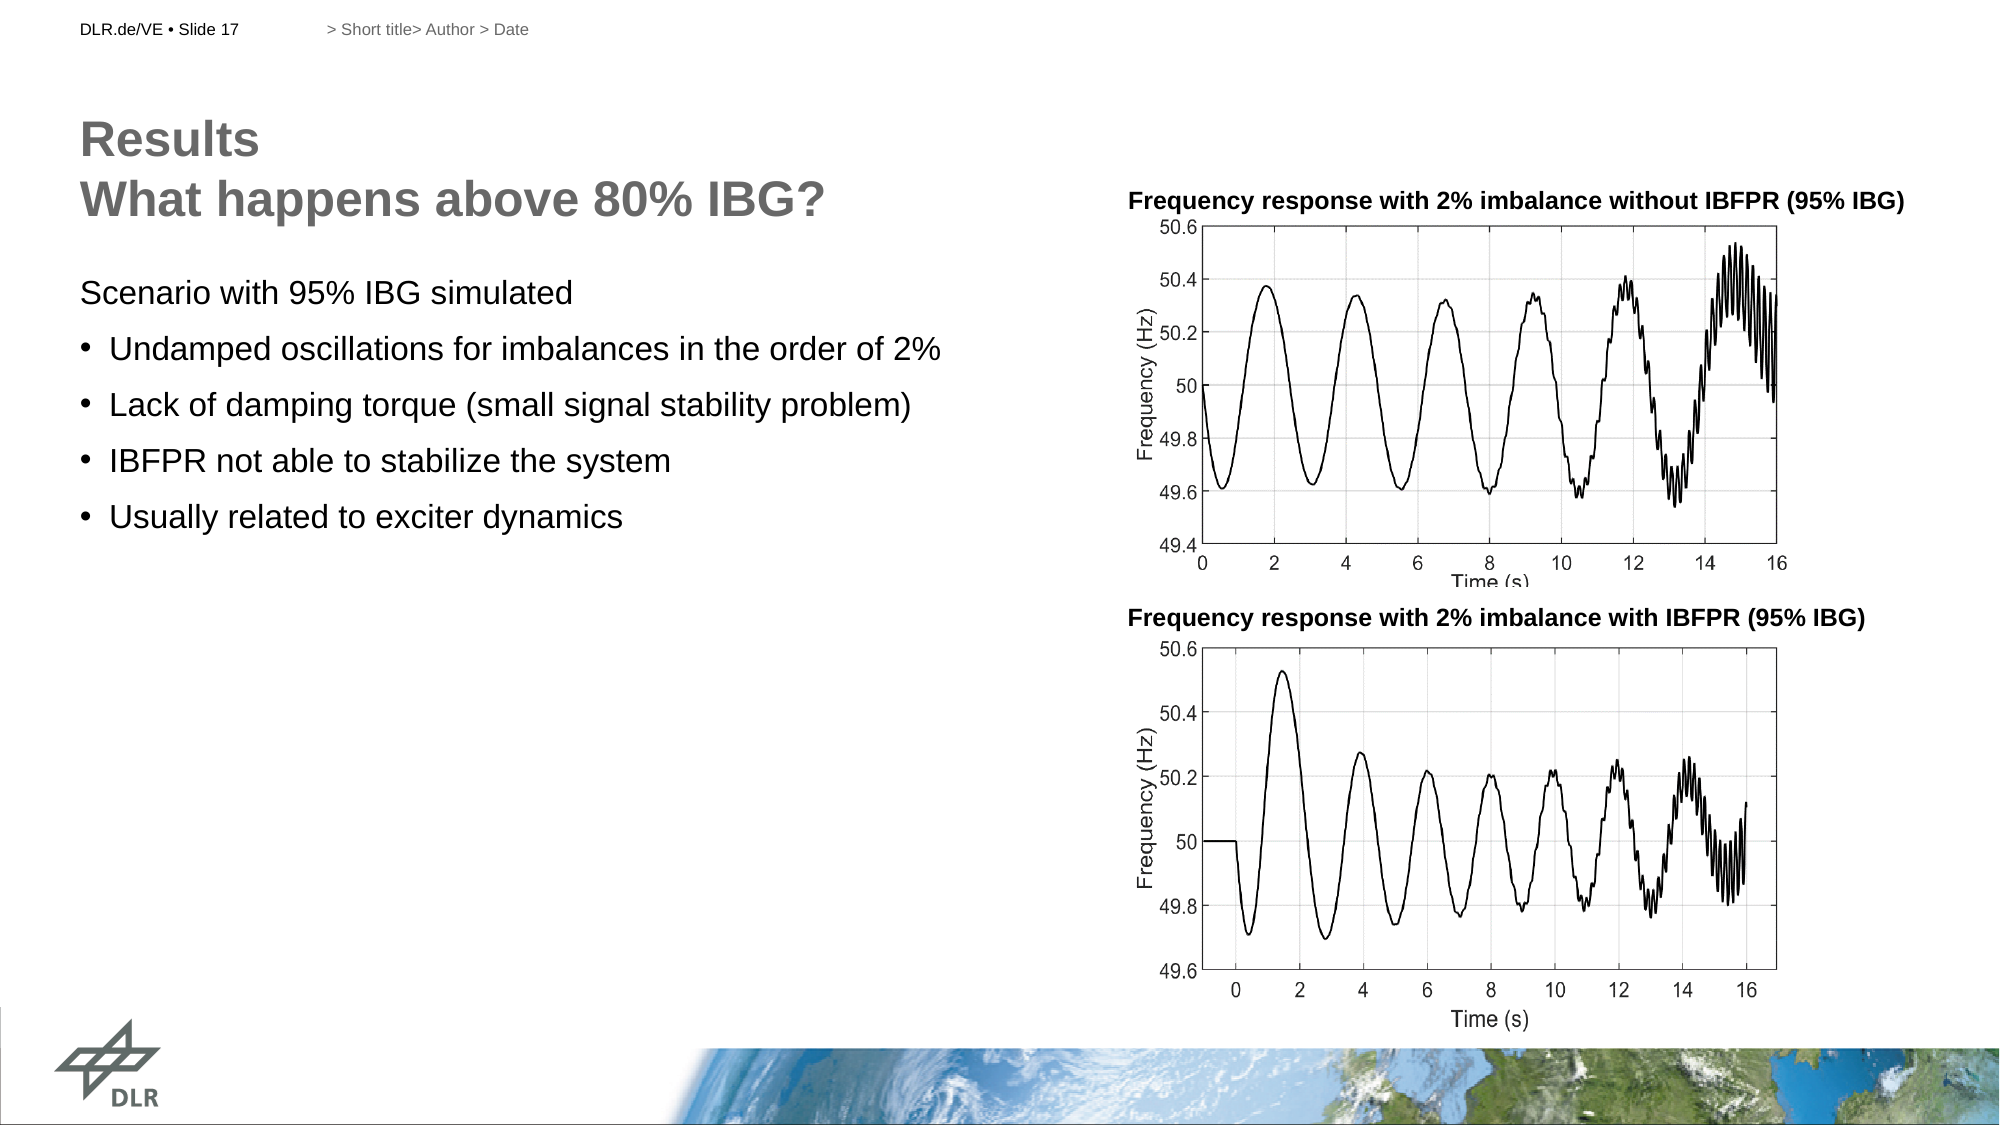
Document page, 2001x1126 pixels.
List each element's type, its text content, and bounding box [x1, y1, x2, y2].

text_box Frequency response with 2% imbalance without IBFPR (95% IBG) [1128, 184, 1907, 215]
footer > Short title> Author > Date [327, 19, 1921, 45]
picture [1106, 196, 1847, 587]
picture [0, 616, 2000, 1125]
text_box Frequency response with 2% imbalance with IBFPR (95% IBG) [1127, 601, 1868, 632]
list Scenario with 95% IBG simulated Undamped oscillations for imbalances in the order of 2% Lack of damping torque (small signal stability problem) IBFPR not able to stabilize the system Usually related to exciter dynamics [79, 261, 980, 973]
slide_number DLR.de/VE • Slide 17 [79, 19, 327, 45]
title Results What happens above 80% IBG? [79, 106, 1921, 228]
